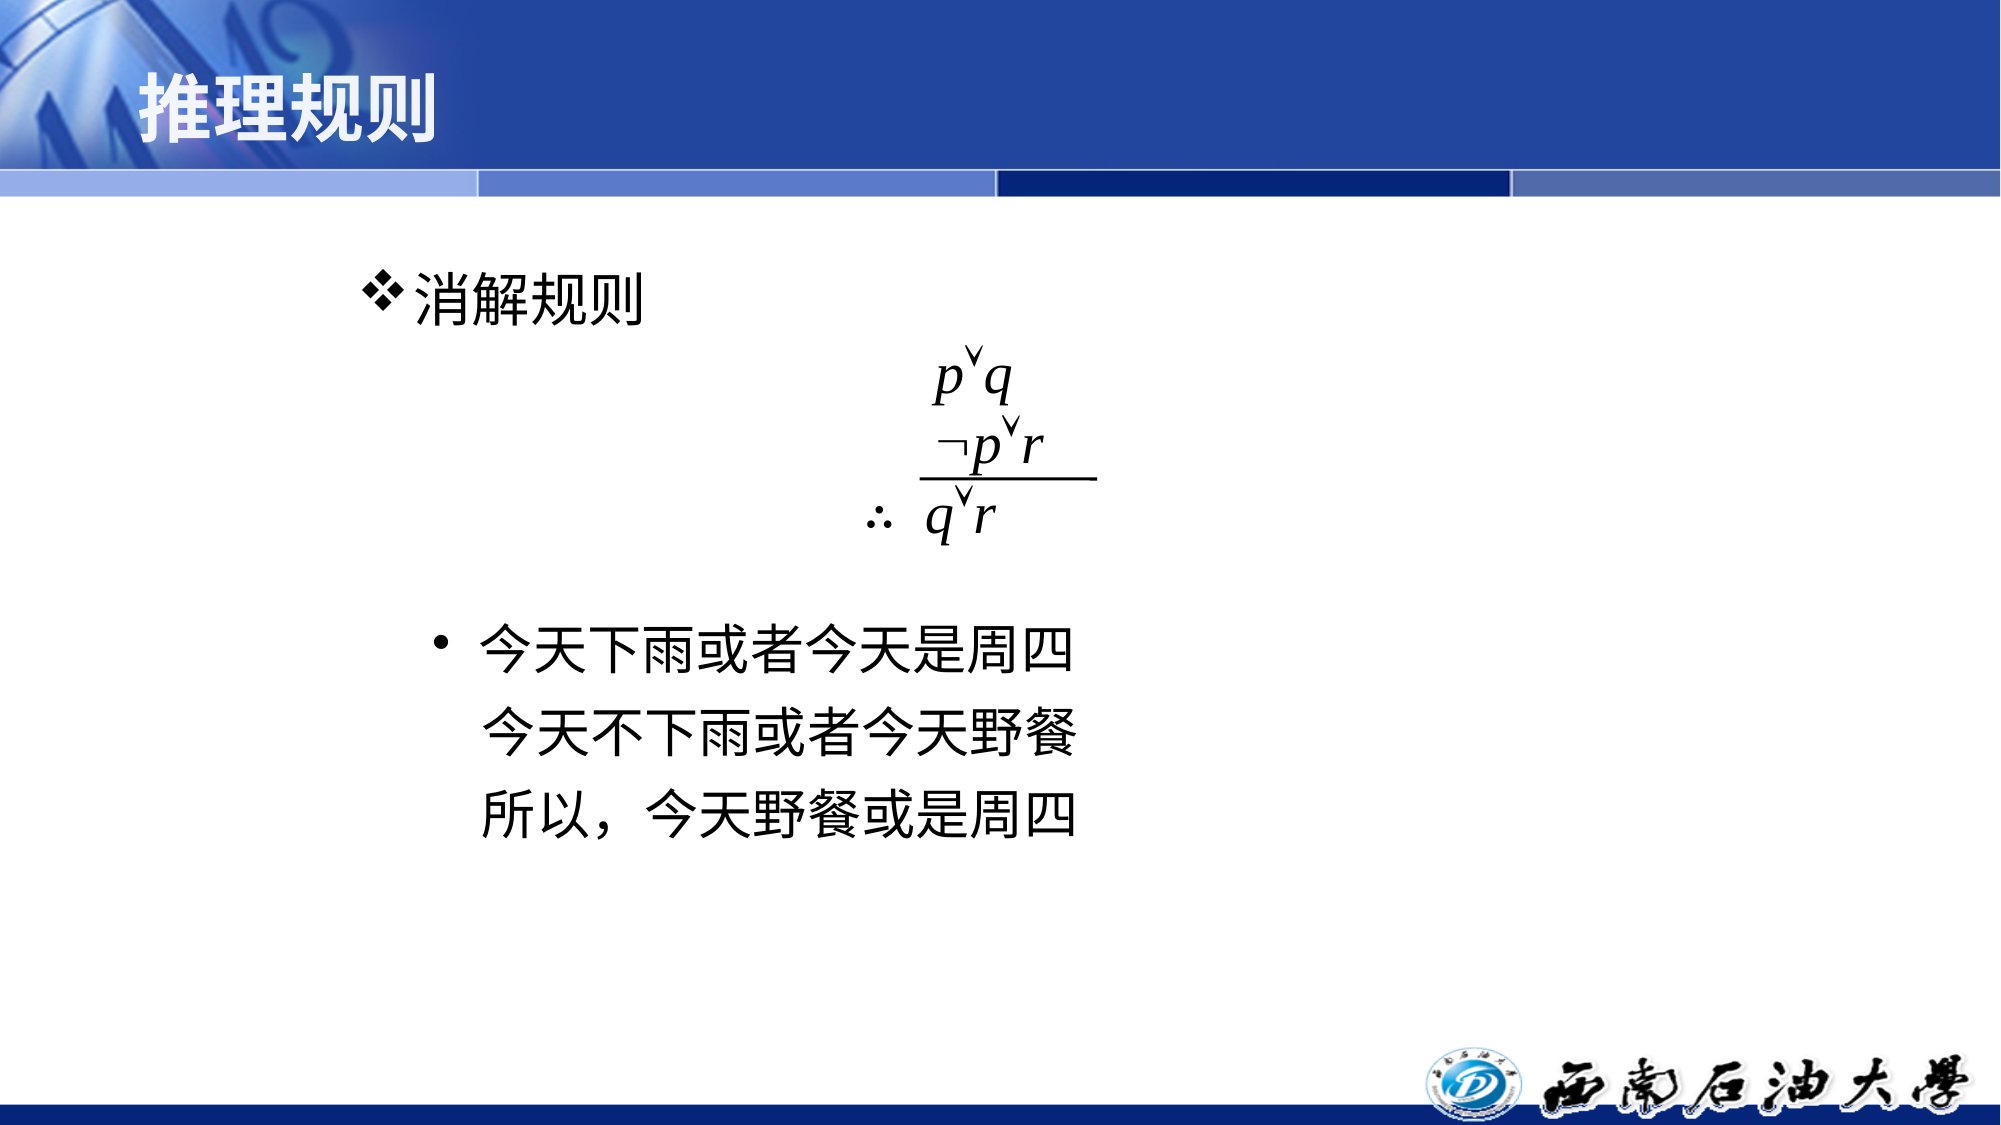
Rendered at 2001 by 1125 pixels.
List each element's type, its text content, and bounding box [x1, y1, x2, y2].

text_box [847, 327, 1191, 556]
title 推理规则 [122, 37, 1883, 176]
list 消解规则 今天下雨或者今天是周四 今天不下雨或者今天野餐 所以，今天野餐或是周四 [341, 247, 1662, 1024]
picture [0, 0, 2001, 1125]
